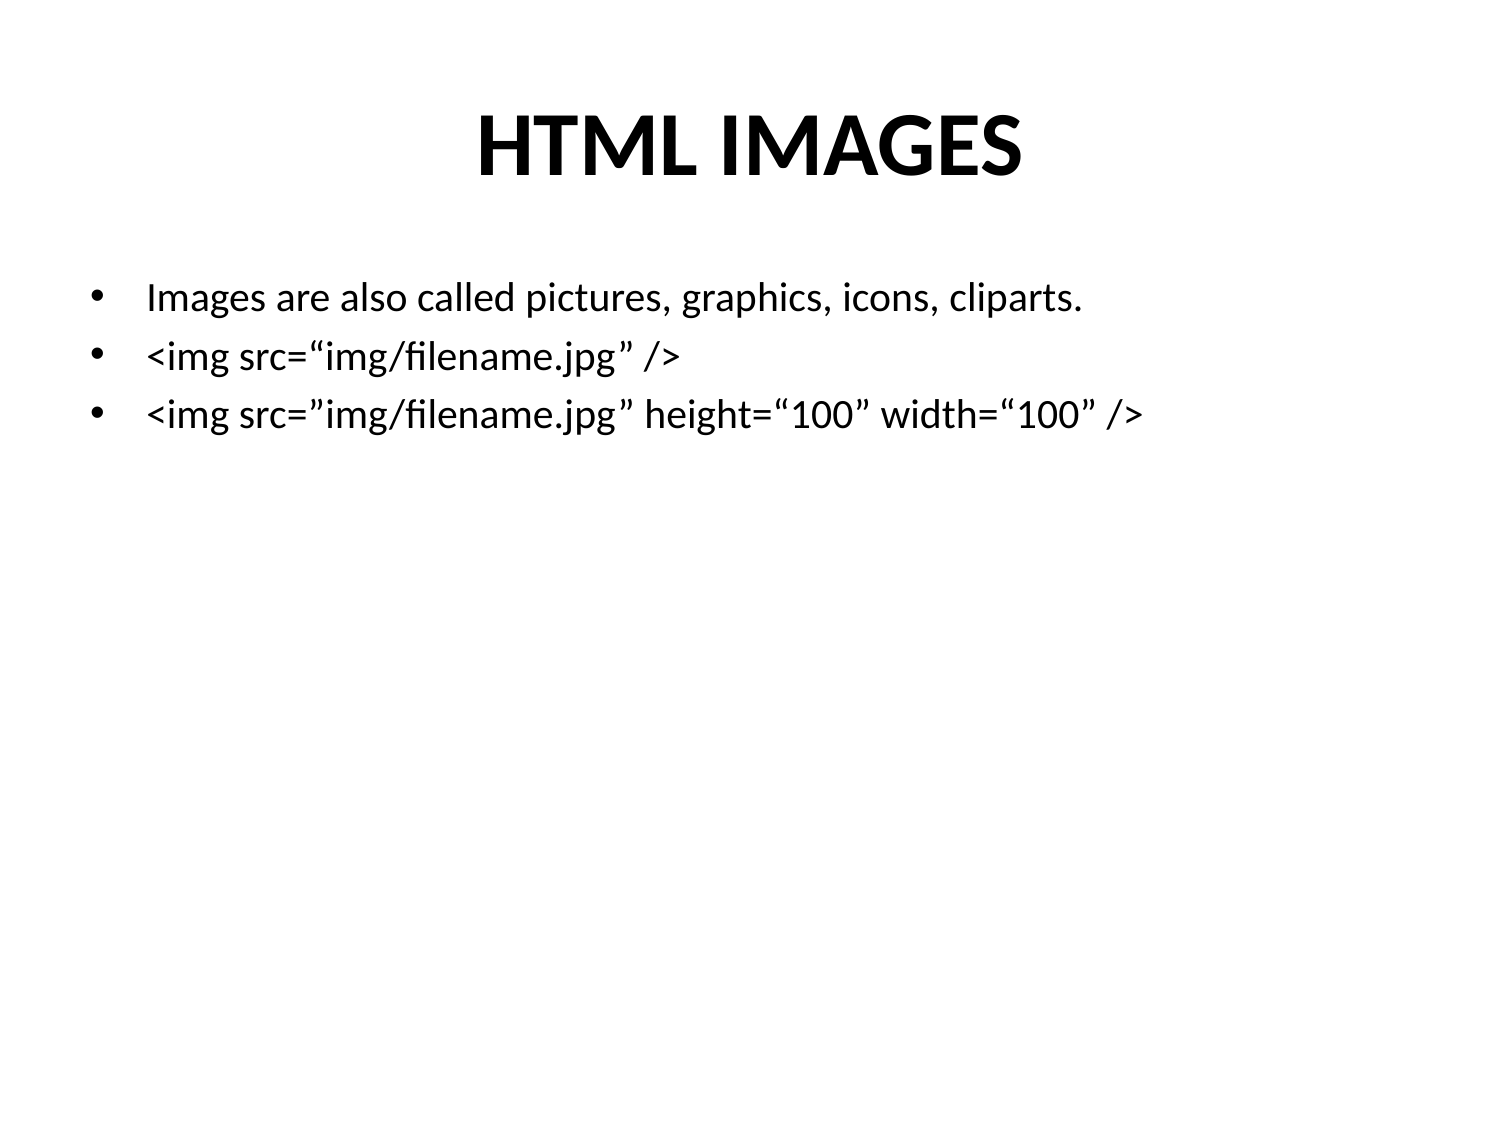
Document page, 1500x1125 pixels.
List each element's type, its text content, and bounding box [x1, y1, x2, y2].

title HTML IMAGES [75, 45, 1425, 233]
list Images are also called pictures, graphics, icons, cliparts. <img src=“img/filename.jpg” /> <img src=”img/filename.jpg” height=“100” width=“100” /> [75, 262, 1425, 1005]
